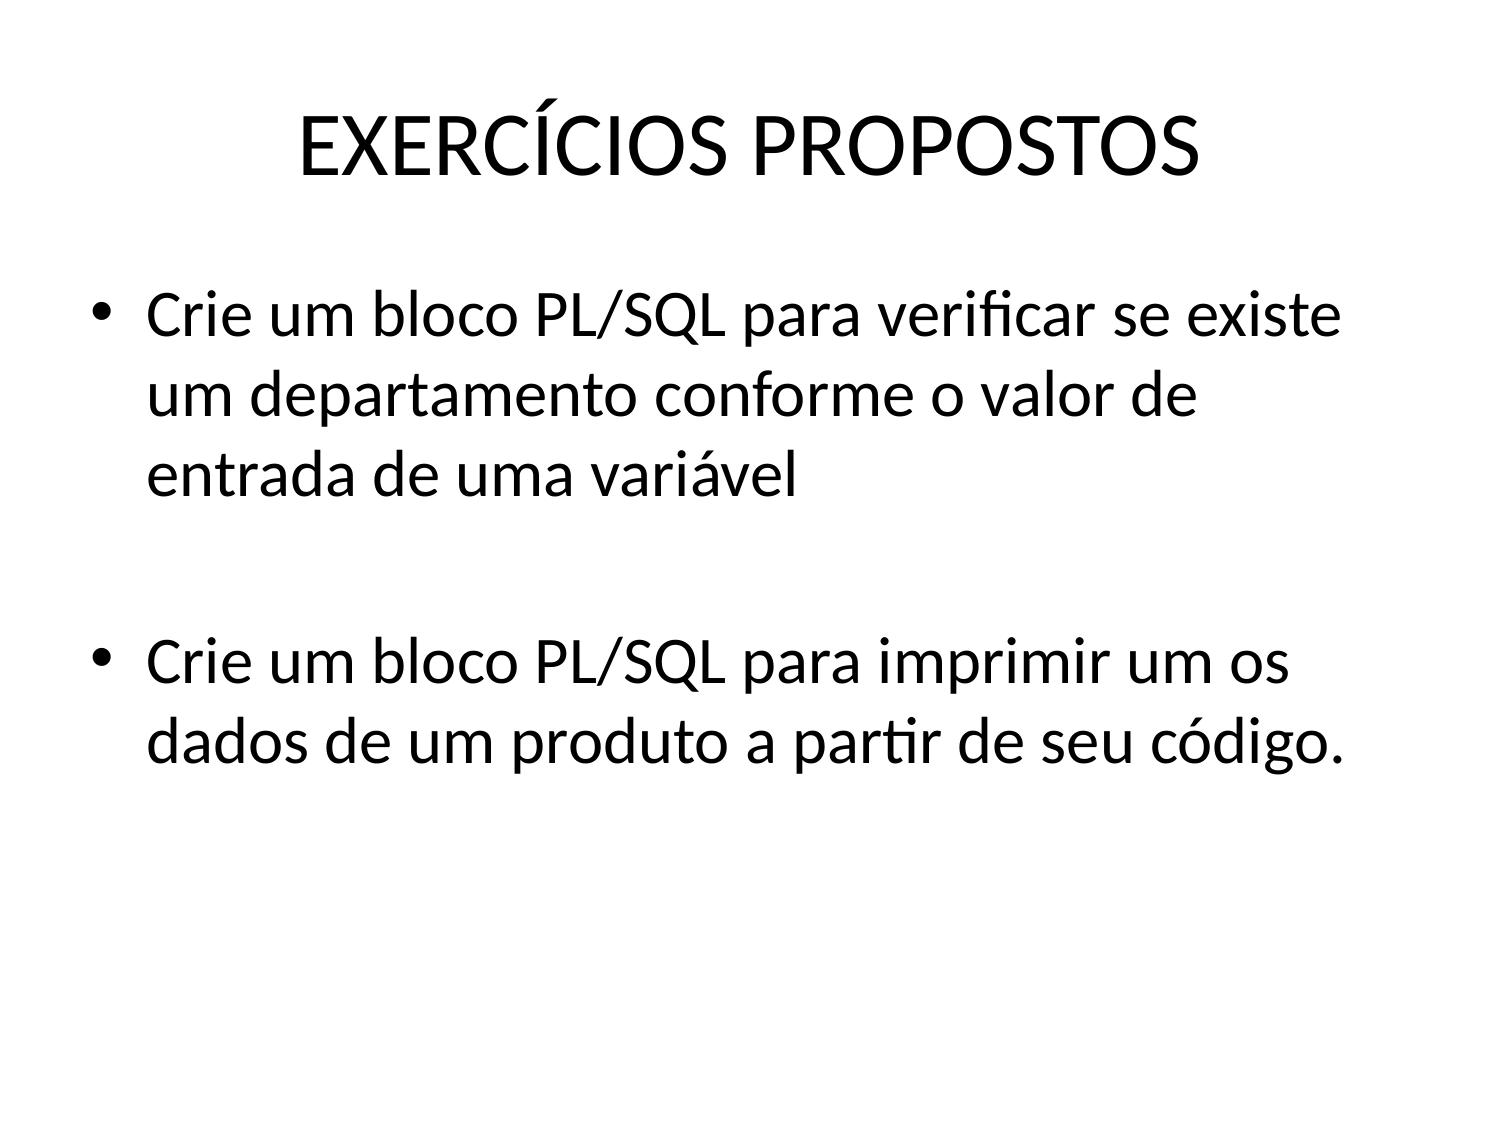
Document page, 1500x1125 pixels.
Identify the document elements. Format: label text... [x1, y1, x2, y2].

title EXERCÍCIOS PROPOSTOS [75, 45, 1425, 233]
list Crie um bloco PL/SQL para verificar se existe um departamento conforme o valor de entrada de uma variável Crie um bloco PL/SQL para imprimir um os dados de um produto a partir de seu código. [75, 262, 1425, 1005]
